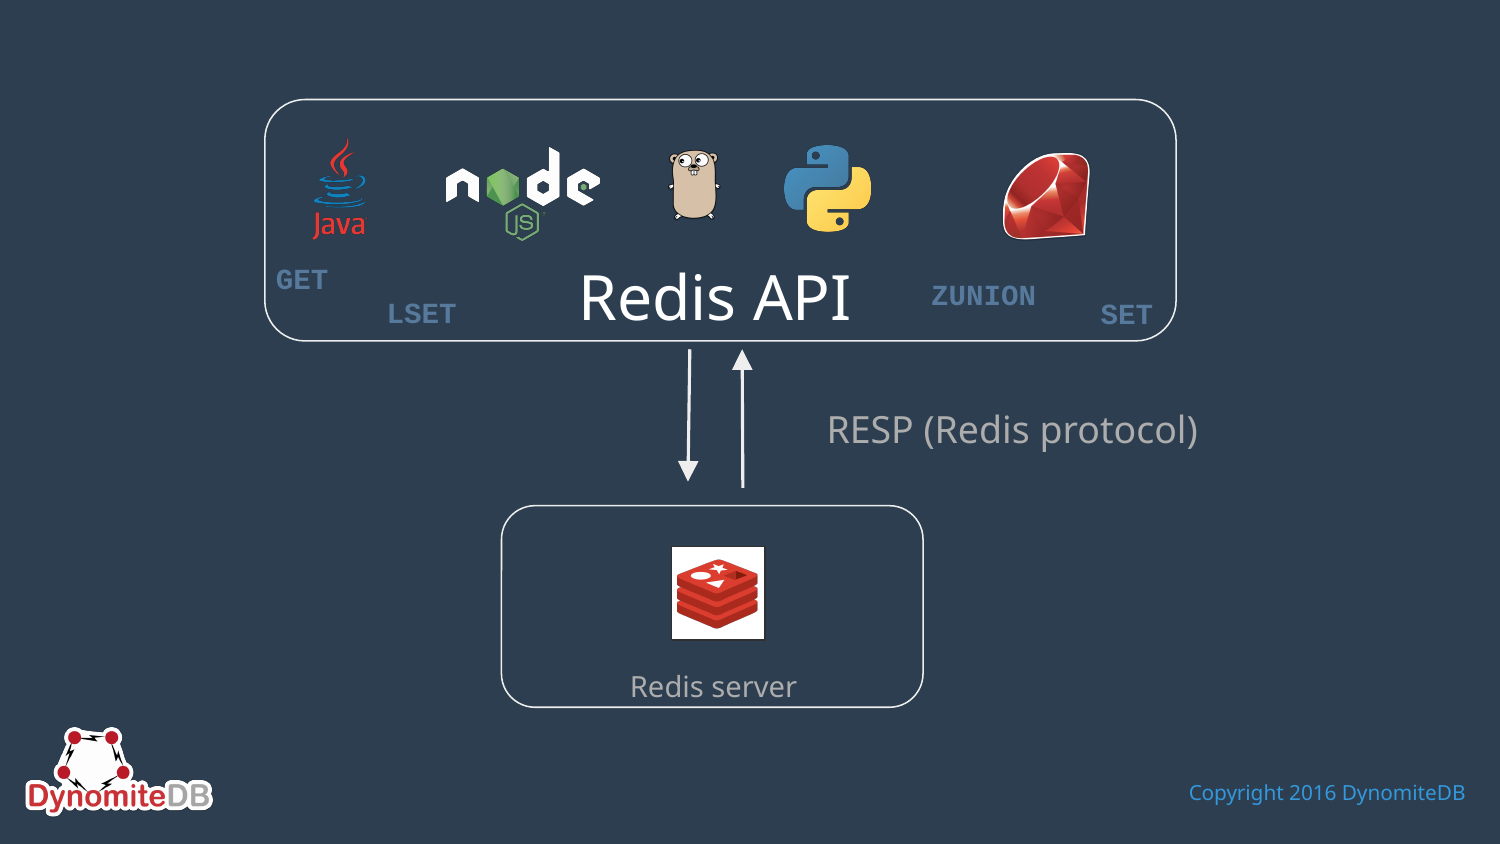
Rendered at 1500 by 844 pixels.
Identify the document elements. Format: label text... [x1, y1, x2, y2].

picture [989, 139, 1103, 253]
picture [784, 144, 872, 232]
text_box RESP (Redis protocol) [811, 390, 1399, 462]
picture [647, 137, 742, 232]
text_box GET [260, 245, 348, 310]
text_box ZUNION [916, 261, 1057, 326]
text_box Redis API [522, 242, 908, 382]
text_box SET [1085, 280, 1172, 345]
picture [24, 726, 214, 818]
text_box [264, 99, 1177, 341]
picture [279, 127, 401, 249]
text_box LSET [371, 279, 485, 344]
text_box [501, 505, 924, 707]
text_box Redis server [528, 653, 899, 725]
picture [446, 147, 600, 242]
picture [677, 558, 759, 630]
text_box [671, 546, 766, 640]
